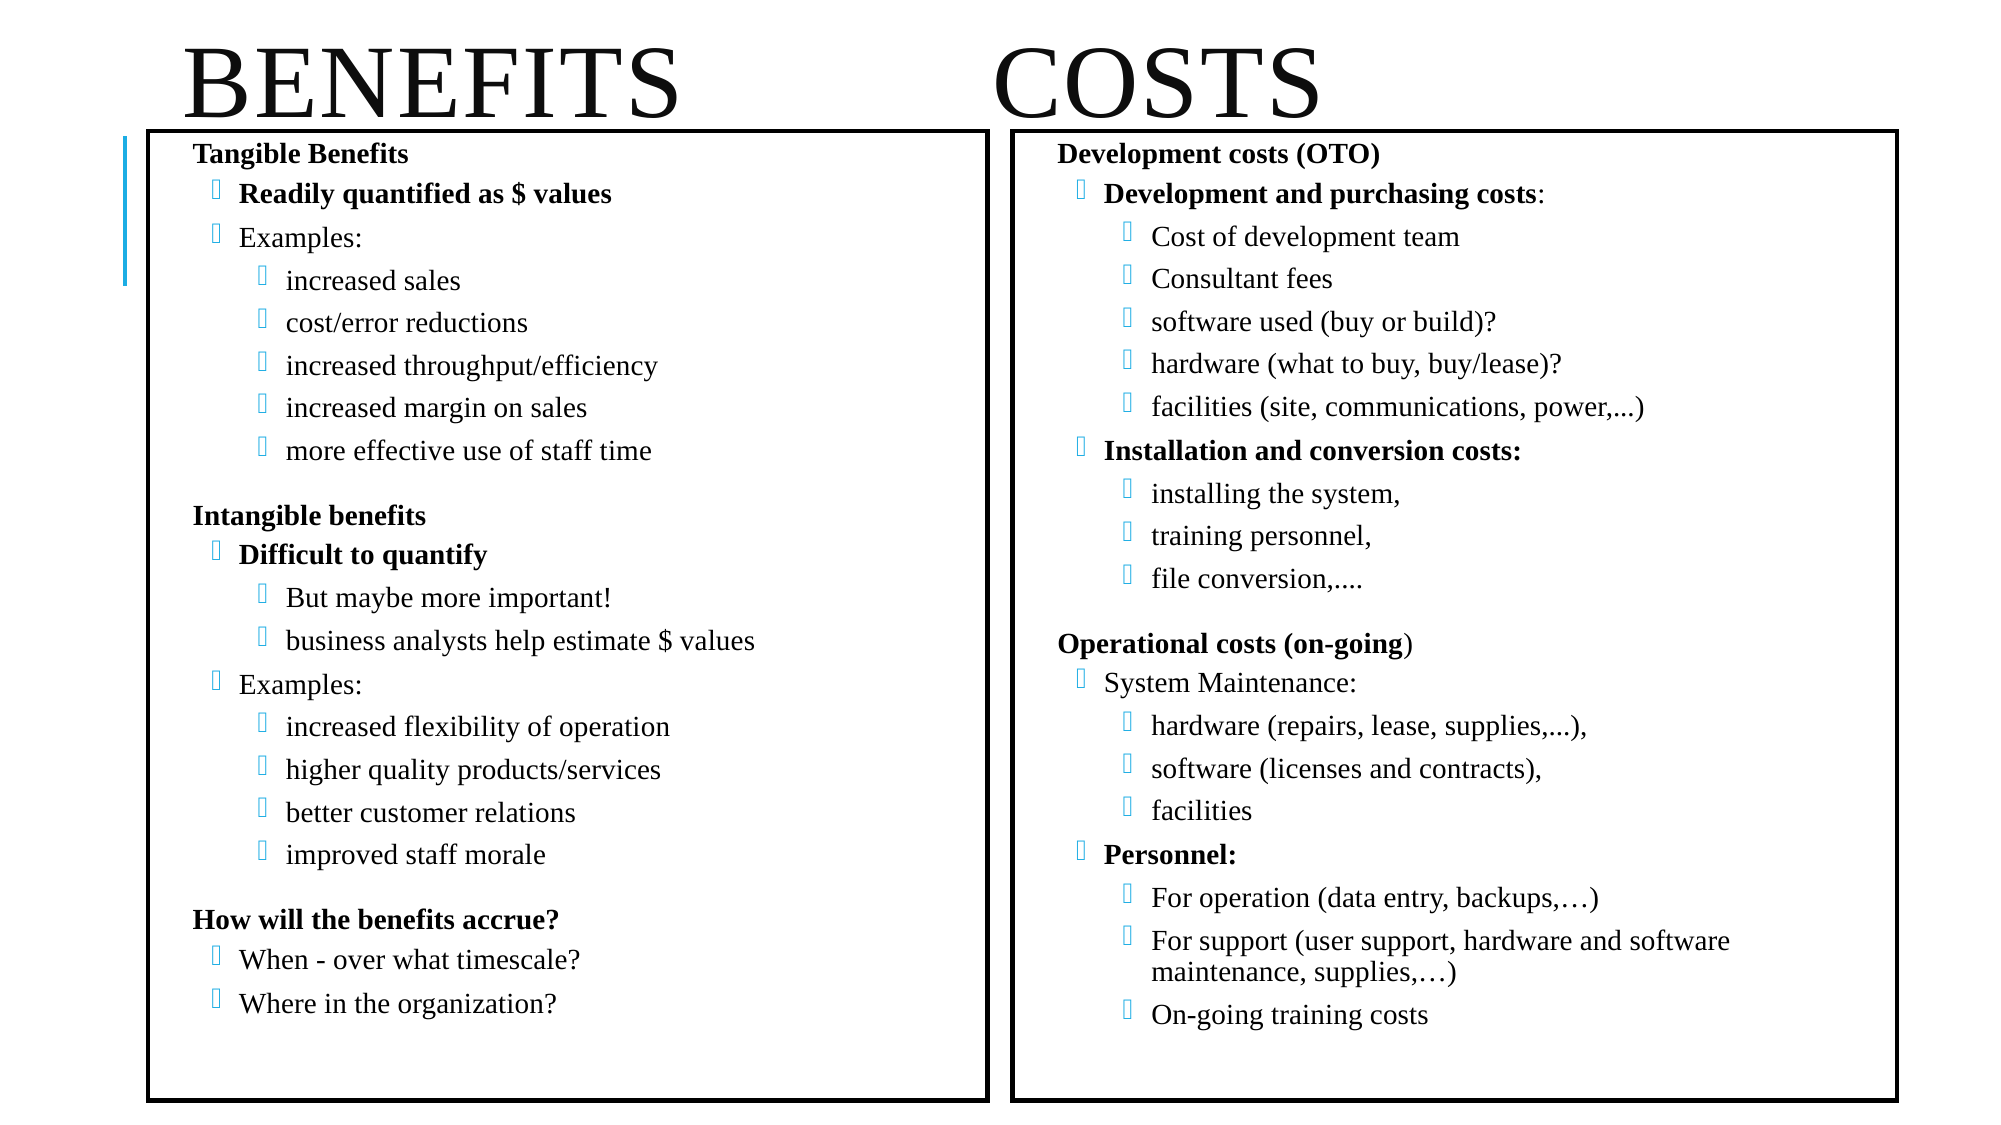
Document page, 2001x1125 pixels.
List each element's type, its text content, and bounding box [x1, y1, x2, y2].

list Tangible Benefits Readily quantified as $ values Examples: increased sales cost/error reductions increased throughput/efficiency increased margin on sales more effective use of staff time Intangible benefits Difficult to quantify But maybe more important! business analysts help estimate $ values Examples: increased flexibility of operation higher quality products/services better customer relations improved staff morale How will the benefits accrue? When - over what timescale? Where in the organization? [147, 130, 988, 1101]
title Benefits Costs [168, 19, 1857, 157]
list Development costs (OTO) Development and purchasing costs: Cost of development team Consultant fees software used (buy or build)? hardware (what to buy, buy/lease)? facilities (site, communications, power,...) Installation and conversion costs: installing the system, training personnel, file conversion,.... Operational costs (on-going) System Maintenance: hardware (repairs, lease, supplies,...), software (licenses and contracts), facilities Personnel: For operation (data entry, backups,…) For support (user support, hardware and software maintenance, supplies,…) On-going training costs [1012, 130, 1898, 1101]
